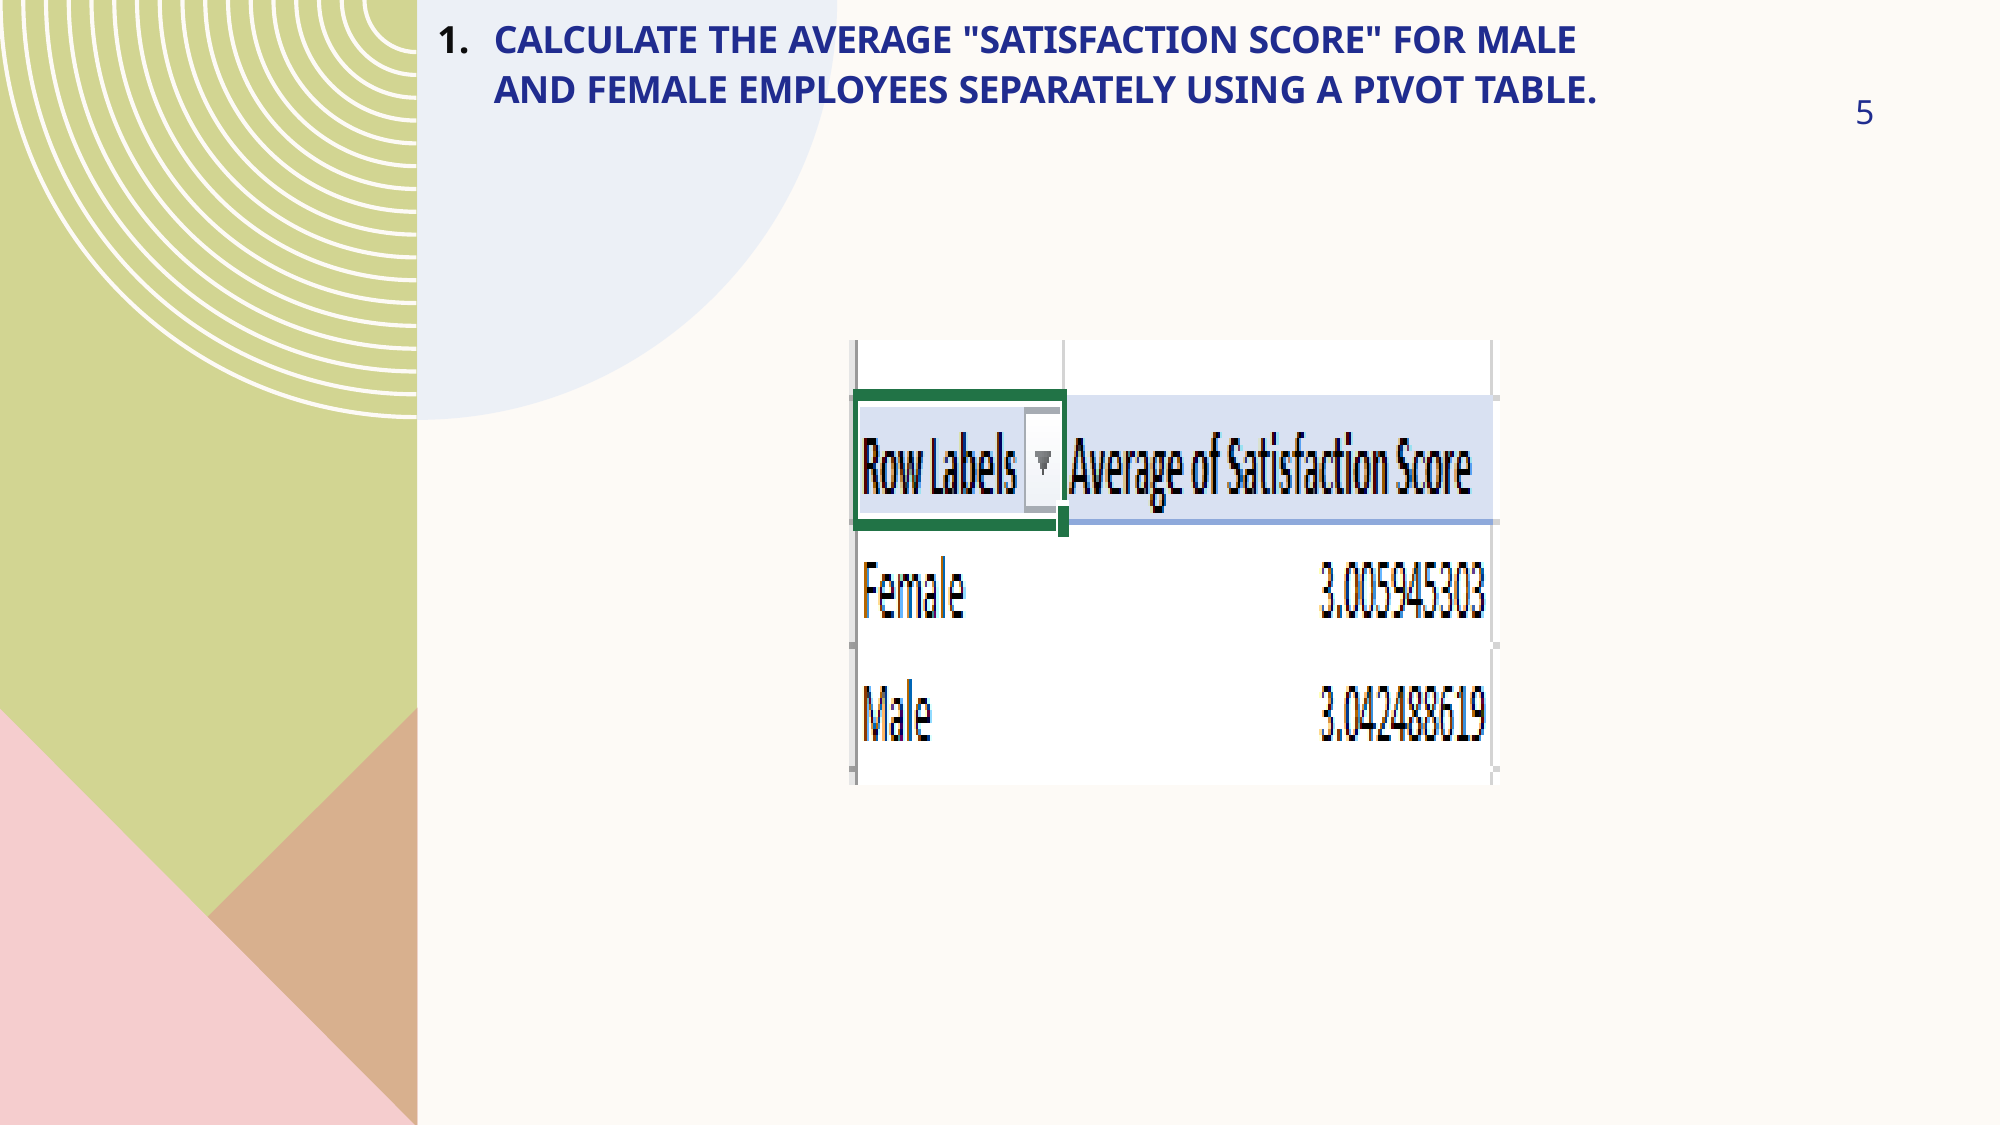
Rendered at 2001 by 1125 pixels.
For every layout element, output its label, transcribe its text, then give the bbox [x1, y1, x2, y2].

picture [849, 340, 1500, 785]
title Calculate the average "Satisfaction Score" for male and female employees separately using a pivot table. [422, 12, 1730, 112]
slide_number 5 [1699, 75, 1875, 153]
